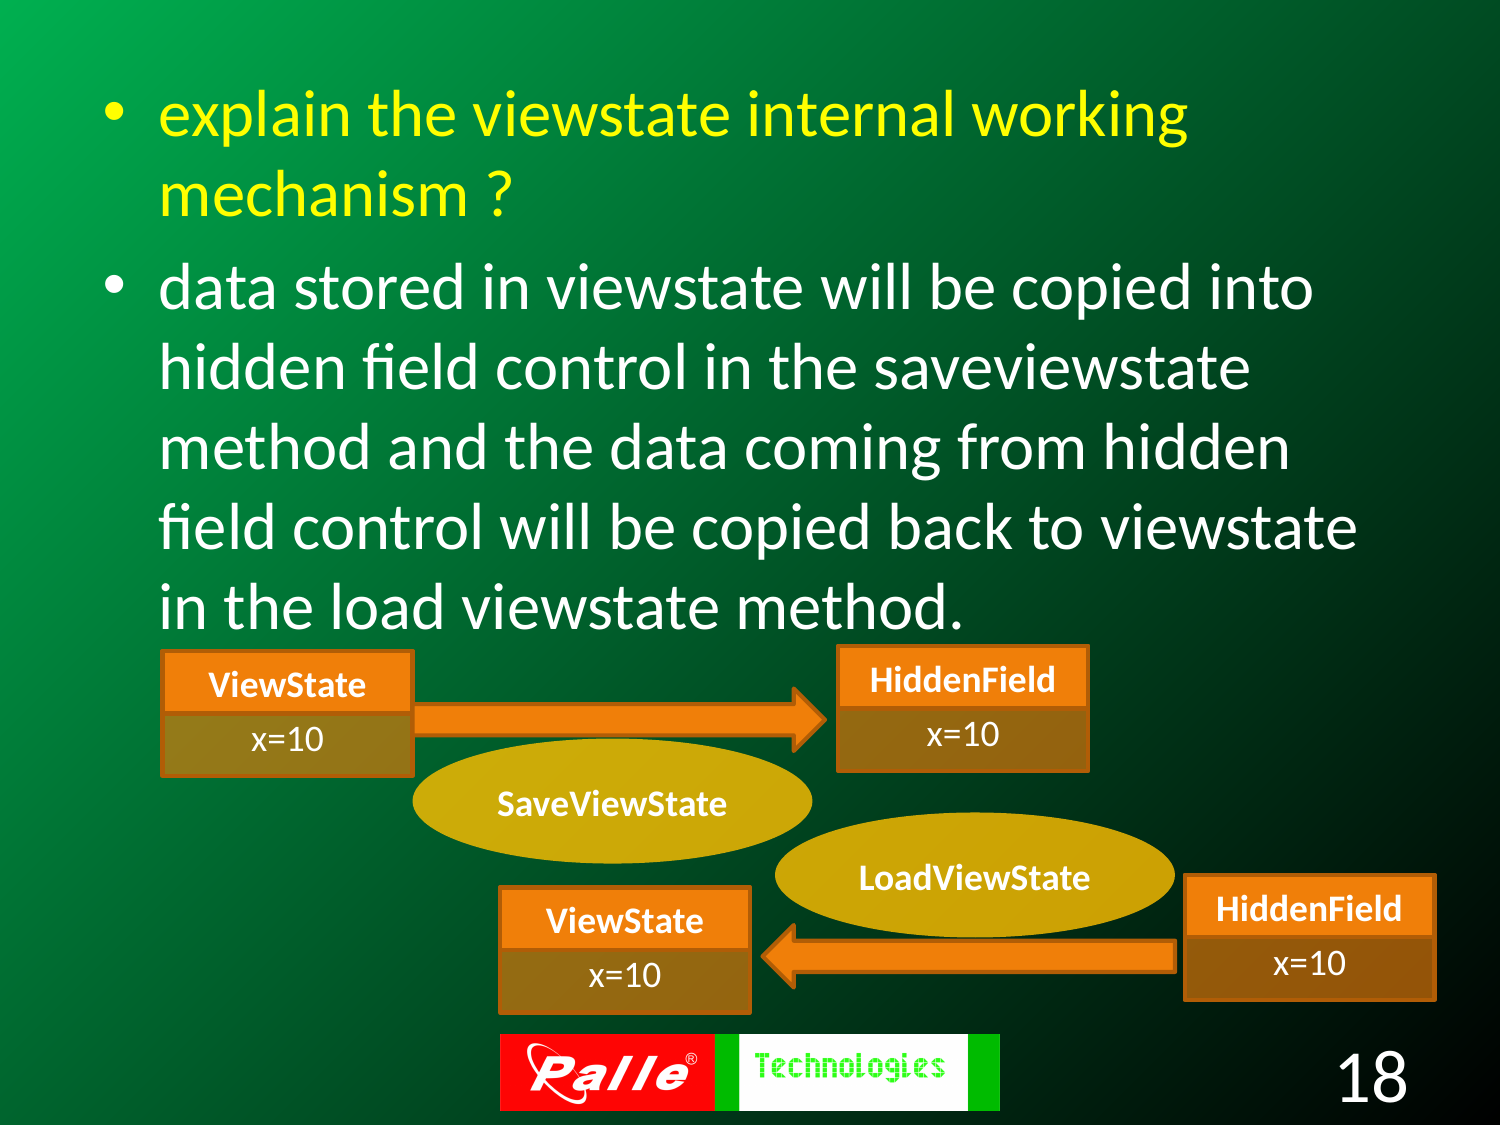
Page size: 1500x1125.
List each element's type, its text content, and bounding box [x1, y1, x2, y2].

slide_number 18 [1074, 1042, 1425, 1103]
text_box x=10 [498, 952, 752, 1015]
list explain the viewstate internal working mechanism ? data stored in viewstate will be copied into hidden field control in the saveviewstate method and the data coming from hidden field control will be copied back to viewstate in the load viewstate method. [87, 62, 1438, 805]
text_box x=10 [836, 711, 1090, 773]
text_box HiddenField [836, 644, 1090, 711]
text_box SaveViewState [410, 736, 815, 866]
text_box HiddenField [1183, 873, 1437, 939]
picture [500, 1034, 1000, 1111]
text_box x=10 [1183, 939, 1437, 1002]
text_box x=10 [160, 716, 415, 778]
text_box [760, 923, 1178, 990]
text_box [410, 686, 828, 753]
text_box ViewState [498, 885, 752, 952]
text_box LoadViewState [772, 810, 1178, 940]
text_box ViewState [160, 649, 415, 716]
